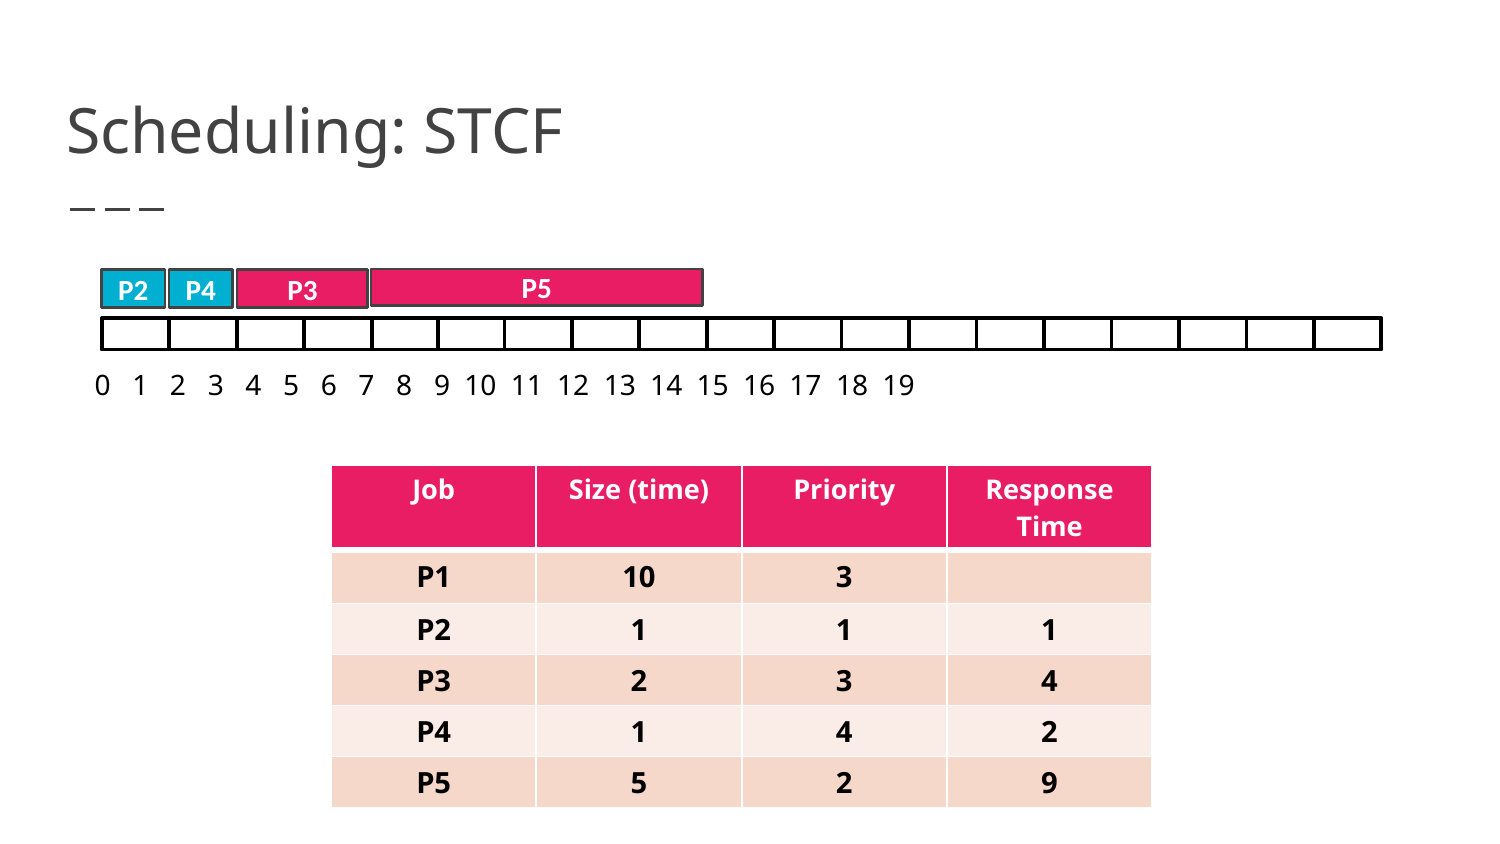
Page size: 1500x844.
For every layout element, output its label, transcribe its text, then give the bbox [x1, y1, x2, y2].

table_cell P3 [332, 655, 535, 705]
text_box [101, 317, 1382, 350]
table_cell 1 [743, 604, 946, 654]
table_cell 1 [537, 604, 741, 654]
table_cell 1 [948, 604, 1151, 654]
table_header Size (time) [537, 466, 741, 547]
table_cell P2 [332, 604, 535, 654]
table_cell 10 [537, 553, 741, 603]
table_cell P5 [332, 757, 535, 807]
table_cell 3 [743, 655, 946, 705]
text_box 0 1 2 3 4 5 6 7 8 9 10 11 12 13 14 15 16 17 18 19 [83, 361, 1417, 407]
title Scheduling: STCF [51, 61, 1449, 182]
table_cell P1 [332, 553, 535, 603]
text_box P3 [237, 269, 368, 308]
table_header Priority [743, 466, 946, 547]
text_box P5 [371, 268, 703, 306]
table_cell P4 [332, 706, 535, 756]
text_box P2 [101, 269, 165, 308]
table_cell 1 [537, 706, 741, 756]
table_header Response Time [948, 466, 1151, 547]
table_cell 5 [537, 757, 741, 807]
table_cell 4 [743, 706, 946, 756]
table_header Job [332, 466, 535, 547]
table_cell 2 [537, 655, 741, 705]
text_box P4 [169, 269, 233, 308]
table_cell 2 [743, 757, 946, 807]
table_cell 9 [948, 757, 1151, 807]
table_cell 3 [743, 553, 946, 603]
table_cell 4 [948, 655, 1151, 705]
table_cell 2 [948, 706, 1151, 756]
table_cell [948, 553, 1151, 603]
